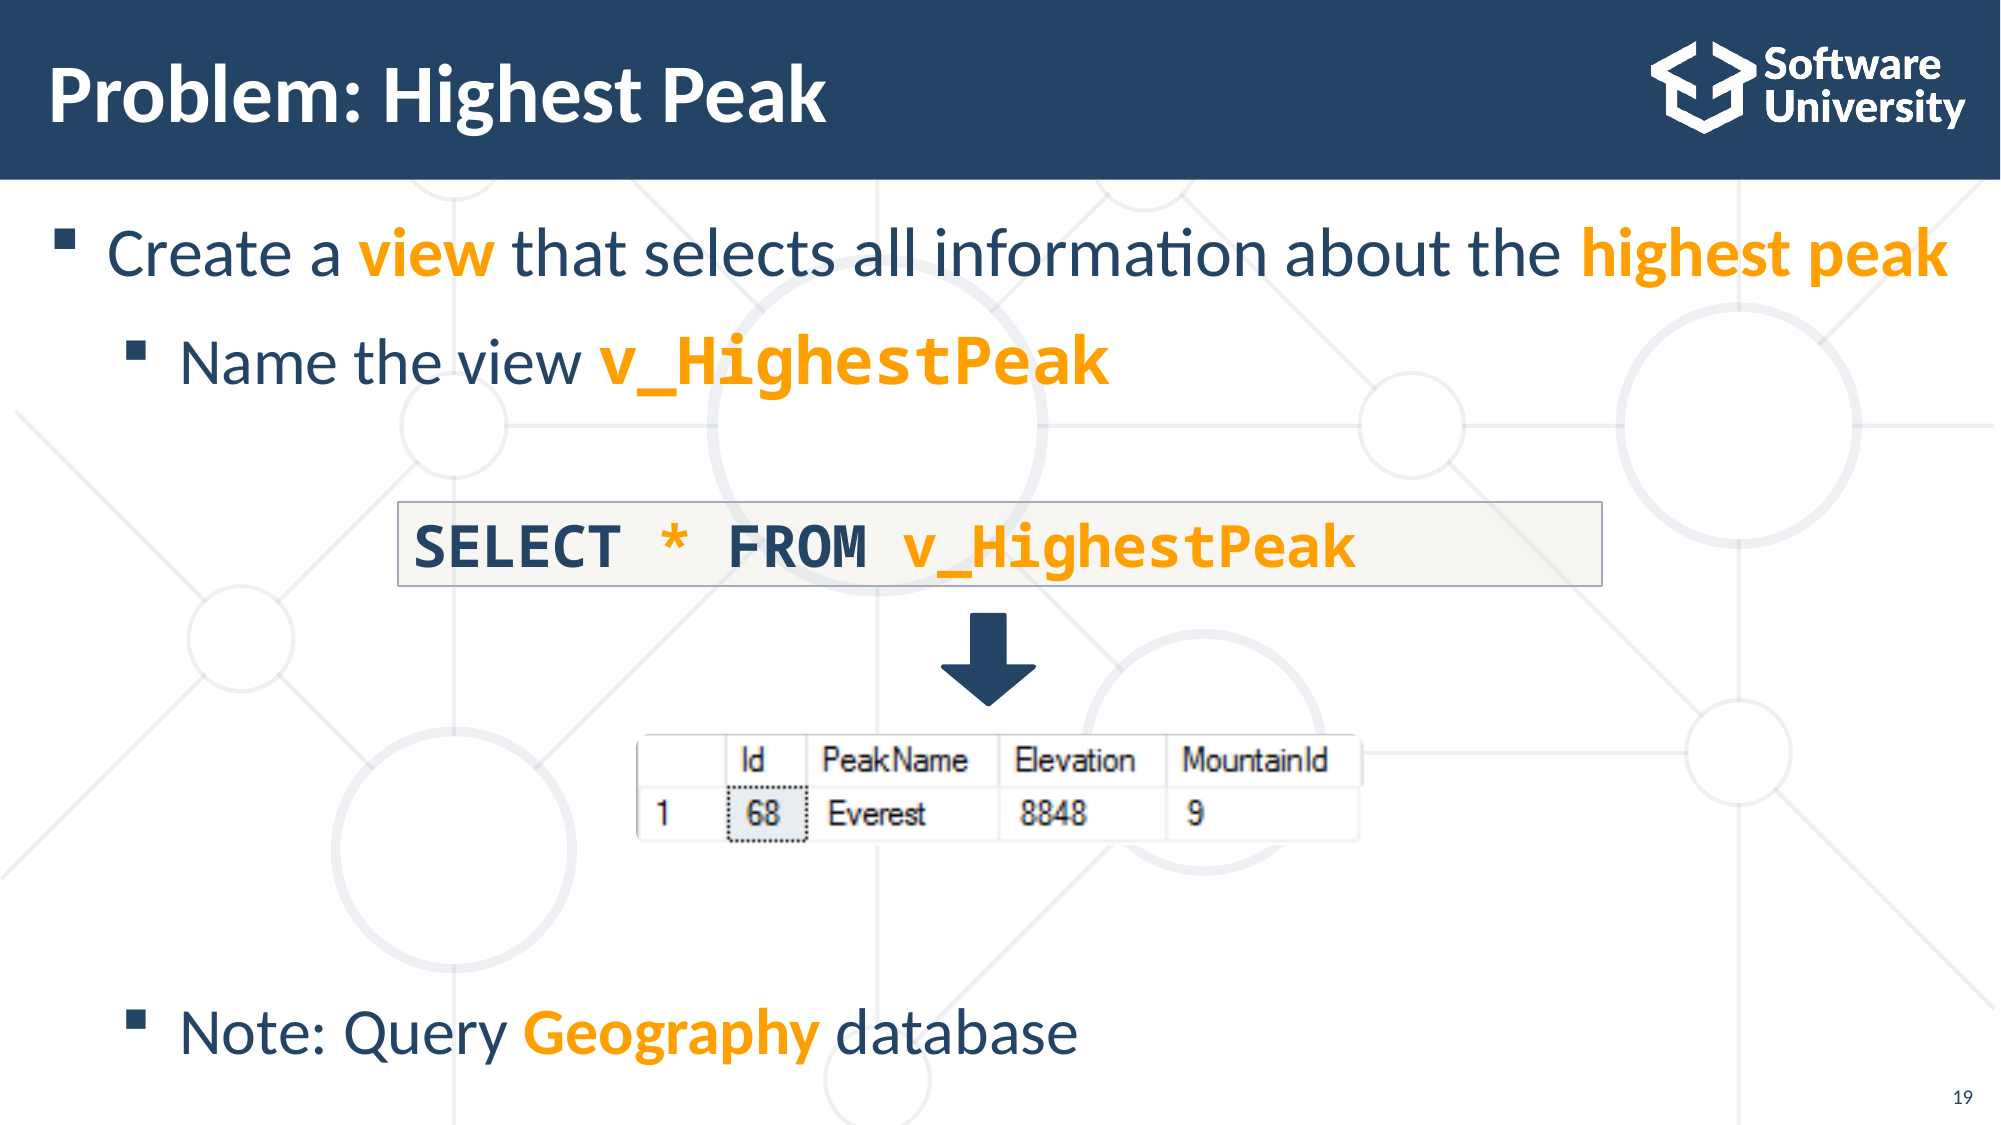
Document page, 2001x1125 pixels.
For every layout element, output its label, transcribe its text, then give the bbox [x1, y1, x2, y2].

title Problem: Highest Peak [31, 16, 1625, 162]
list Create a view that selects all information about the highest peak Name the view v_HighestPeak Note: Query Geography database [31, 196, 1970, 1104]
slide_number 19 [1927, 1067, 1989, 1117]
text_box SELECT * FROM v_HighestPeak [397, 501, 1603, 587]
picture [1651, 41, 1966, 134]
text_box [940, 612, 1037, 707]
picture [635, 733, 1365, 846]
